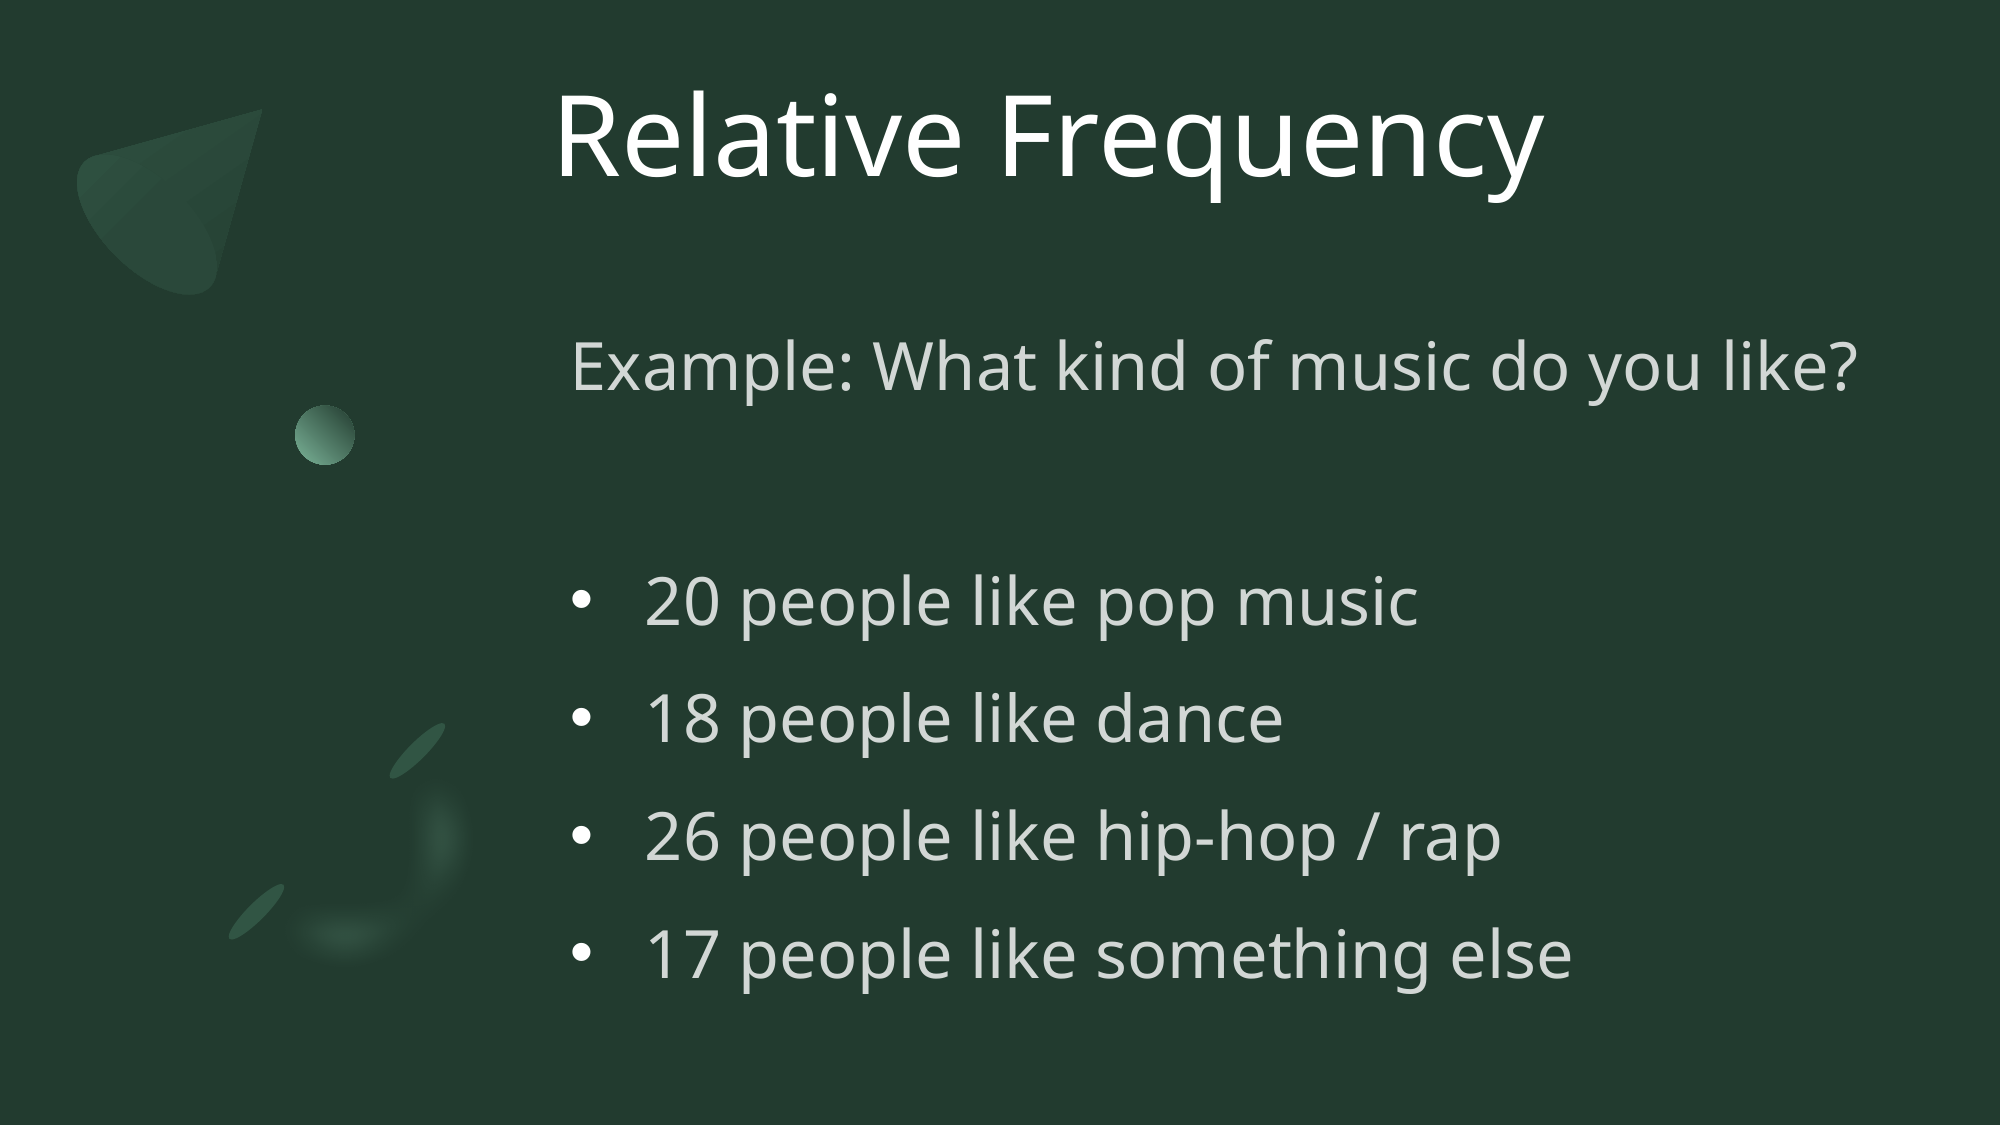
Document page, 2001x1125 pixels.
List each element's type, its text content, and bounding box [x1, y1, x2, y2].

title Relative Frequency [551, 63, 1910, 211]
subtitle Example: What kind of music do you like? 20 people like pop music 18 people like dance 26 people like hip-hop / rap 17 people like something else [569, 323, 1956, 1061]
